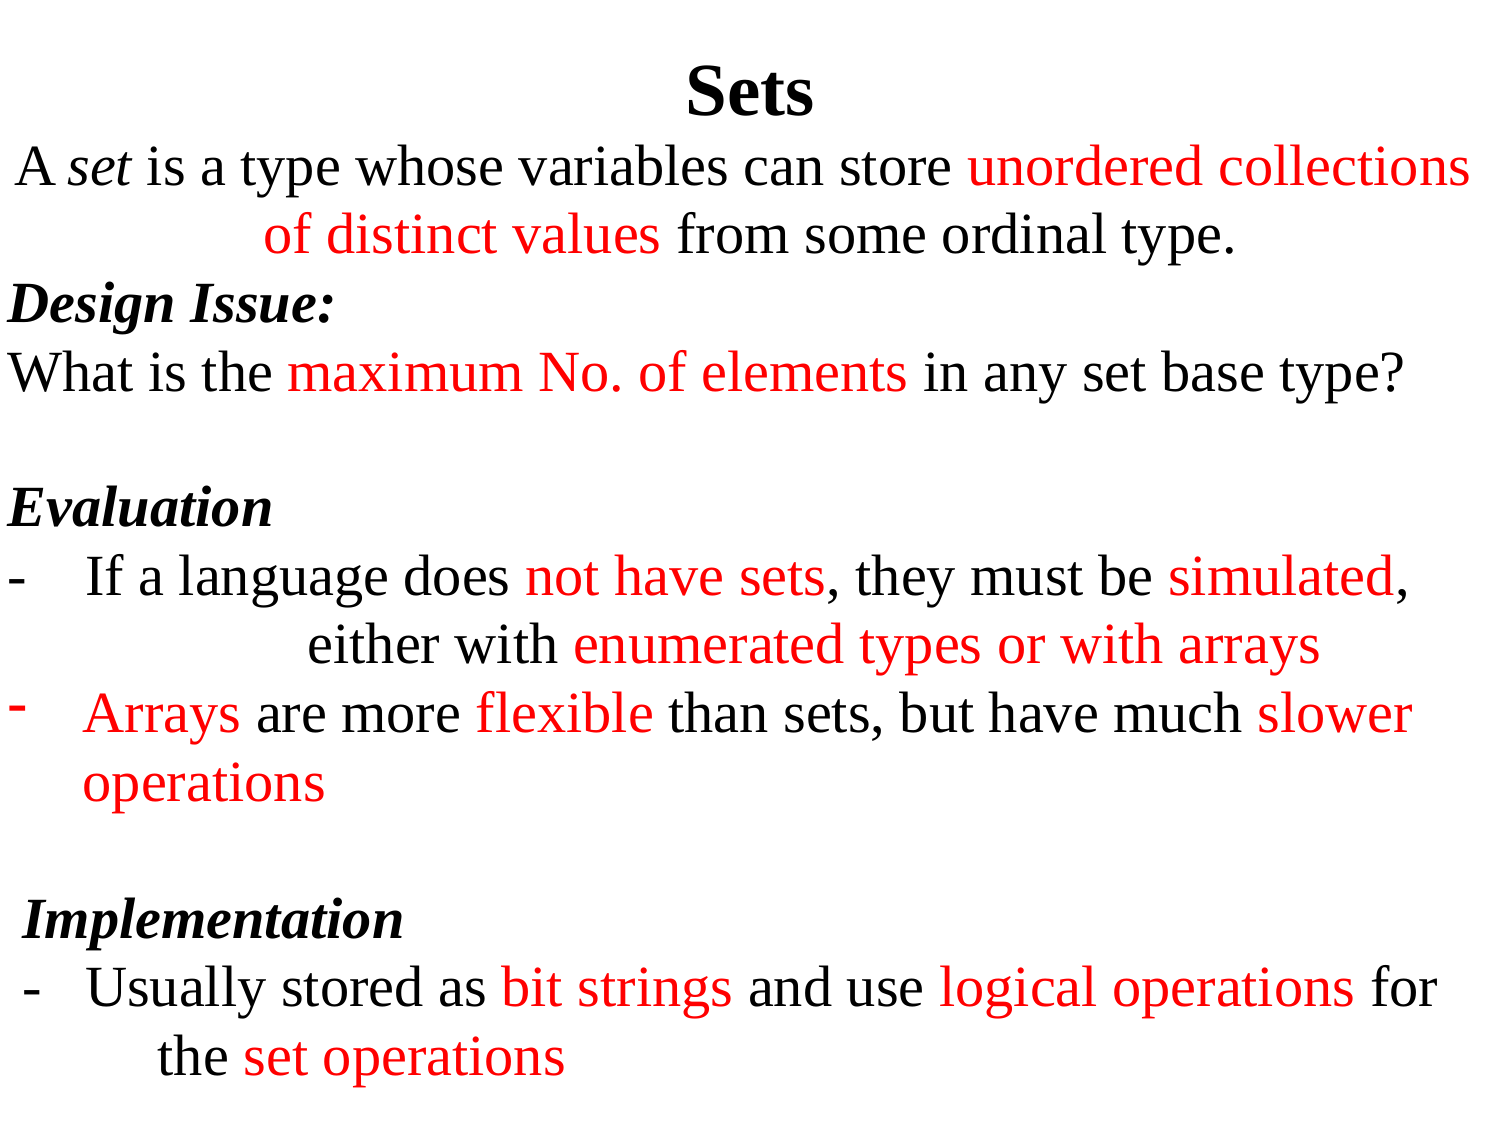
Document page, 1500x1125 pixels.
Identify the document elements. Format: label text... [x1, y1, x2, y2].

text_box Sets A set is a type whose variables can store unordered collections of distinct values from some ordinal type. Design Issue: What is the maximum No. of elements in any set base type? Evaluation - If a language does not have sets, they must be simulated, either with enumerated types or with arrays Arrays are more flexible than sets, but have much slower operations Implementation - Usually stored as bit strings and use logical operations for the set operations [0, 37, 1500, 1093]
